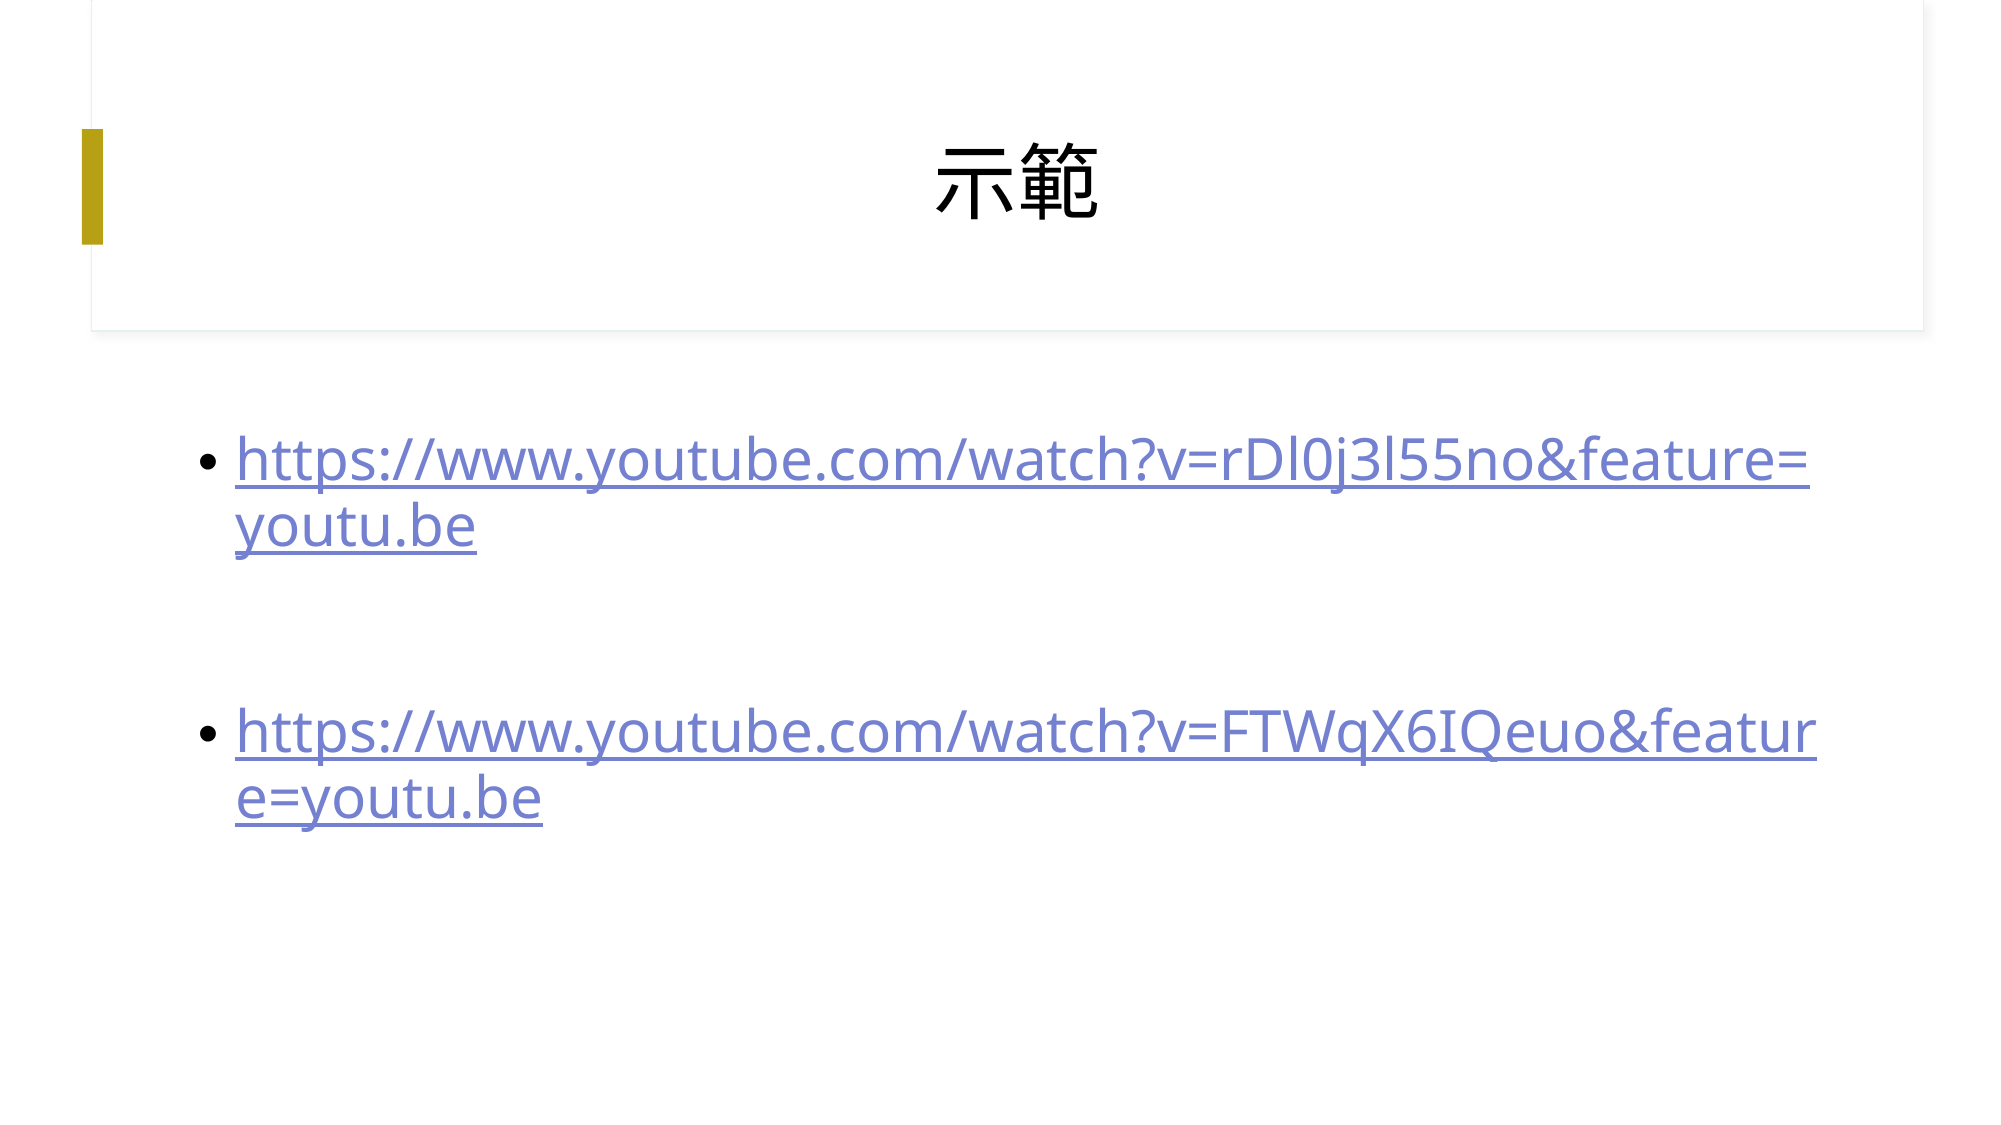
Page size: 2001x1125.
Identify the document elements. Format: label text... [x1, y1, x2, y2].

title 示範 [183, 90, 1851, 284]
list https://www.youtube.com/watch?v=rDl0j3l55no&feature=youtu.be https://www.youtube.com/watch?v=FTWqX6IQeuo&feature=youtu.be [183, 406, 1851, 1013]
